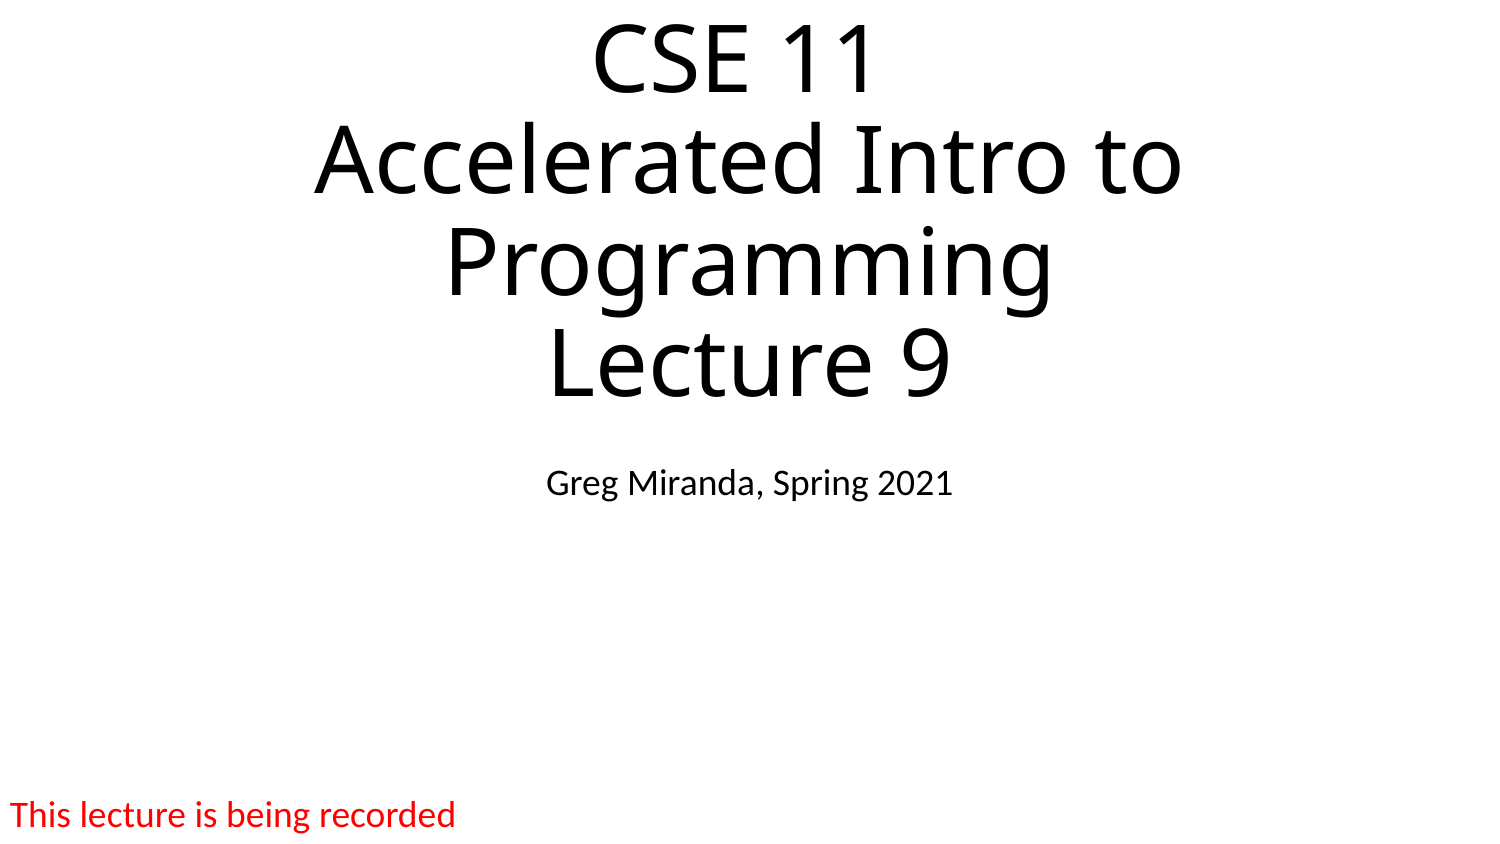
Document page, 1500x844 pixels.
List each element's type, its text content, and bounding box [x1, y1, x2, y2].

text_box This lecture is being recorded [0, 783, 472, 843]
title CSE 11 Accelerated Intro to Programming Lecture 9 [0, 138, 1500, 432]
subtitle Greg Miranda, Spring 2021 [187, 443, 1313, 647]
